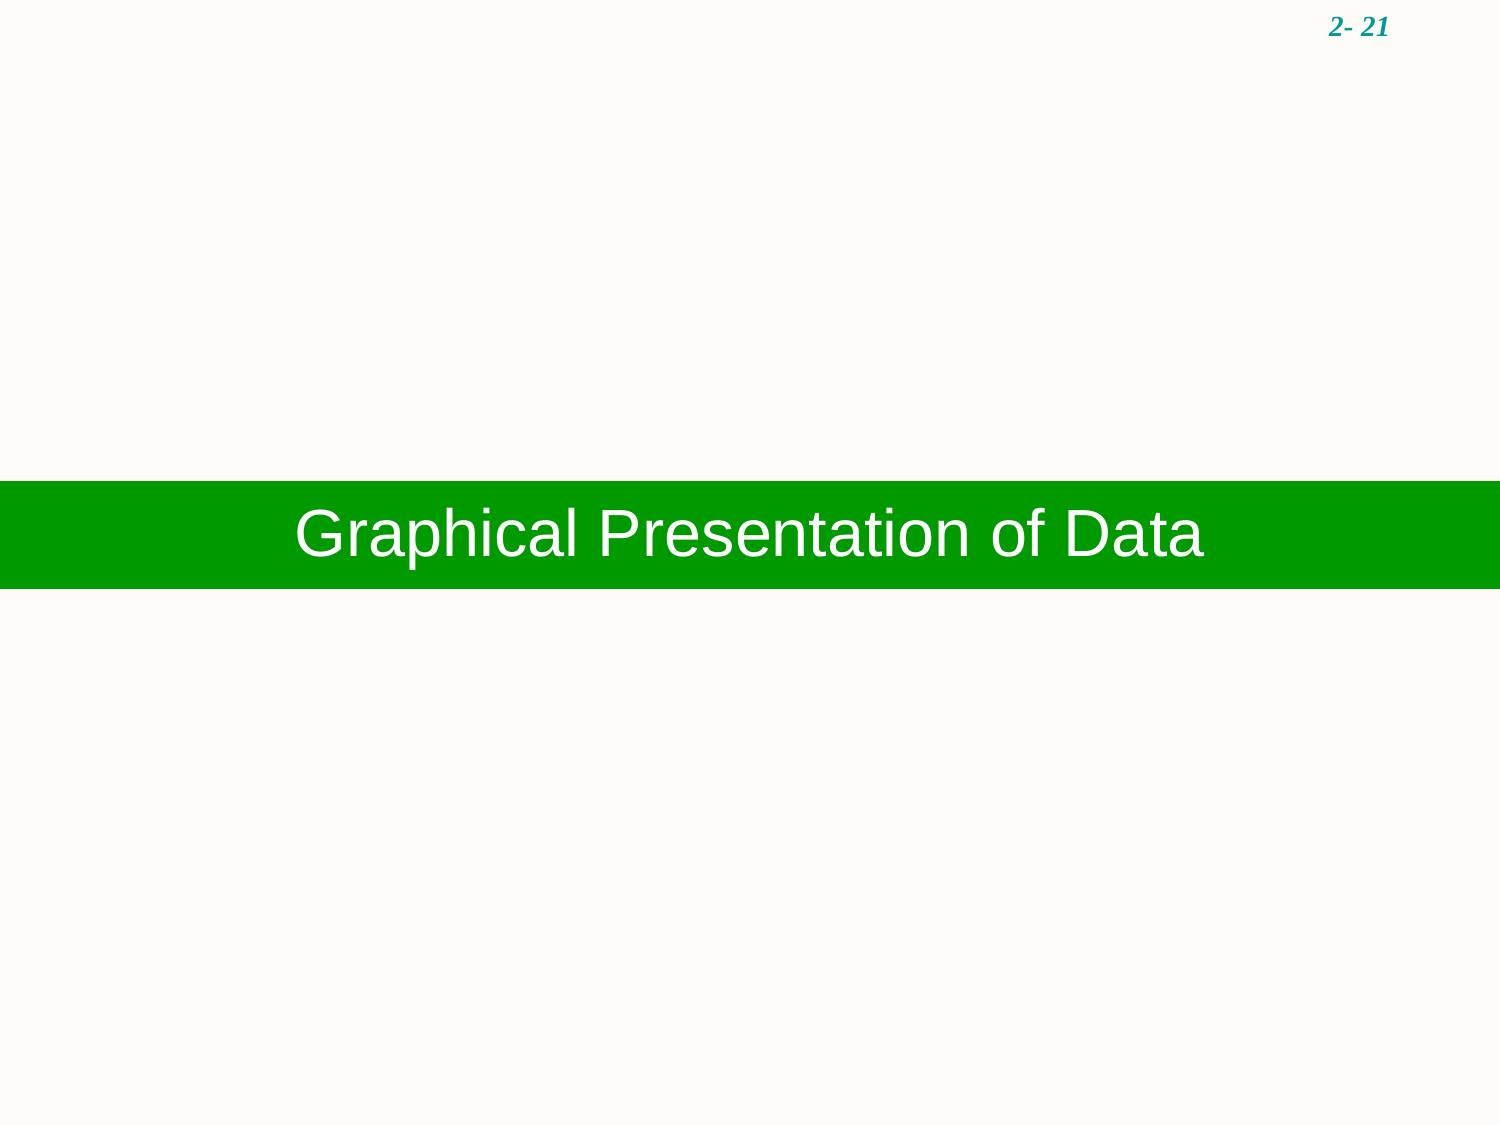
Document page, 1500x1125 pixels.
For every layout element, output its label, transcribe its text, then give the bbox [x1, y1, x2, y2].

text_box Graphical Presentation of Data [0, 481, 1500, 588]
